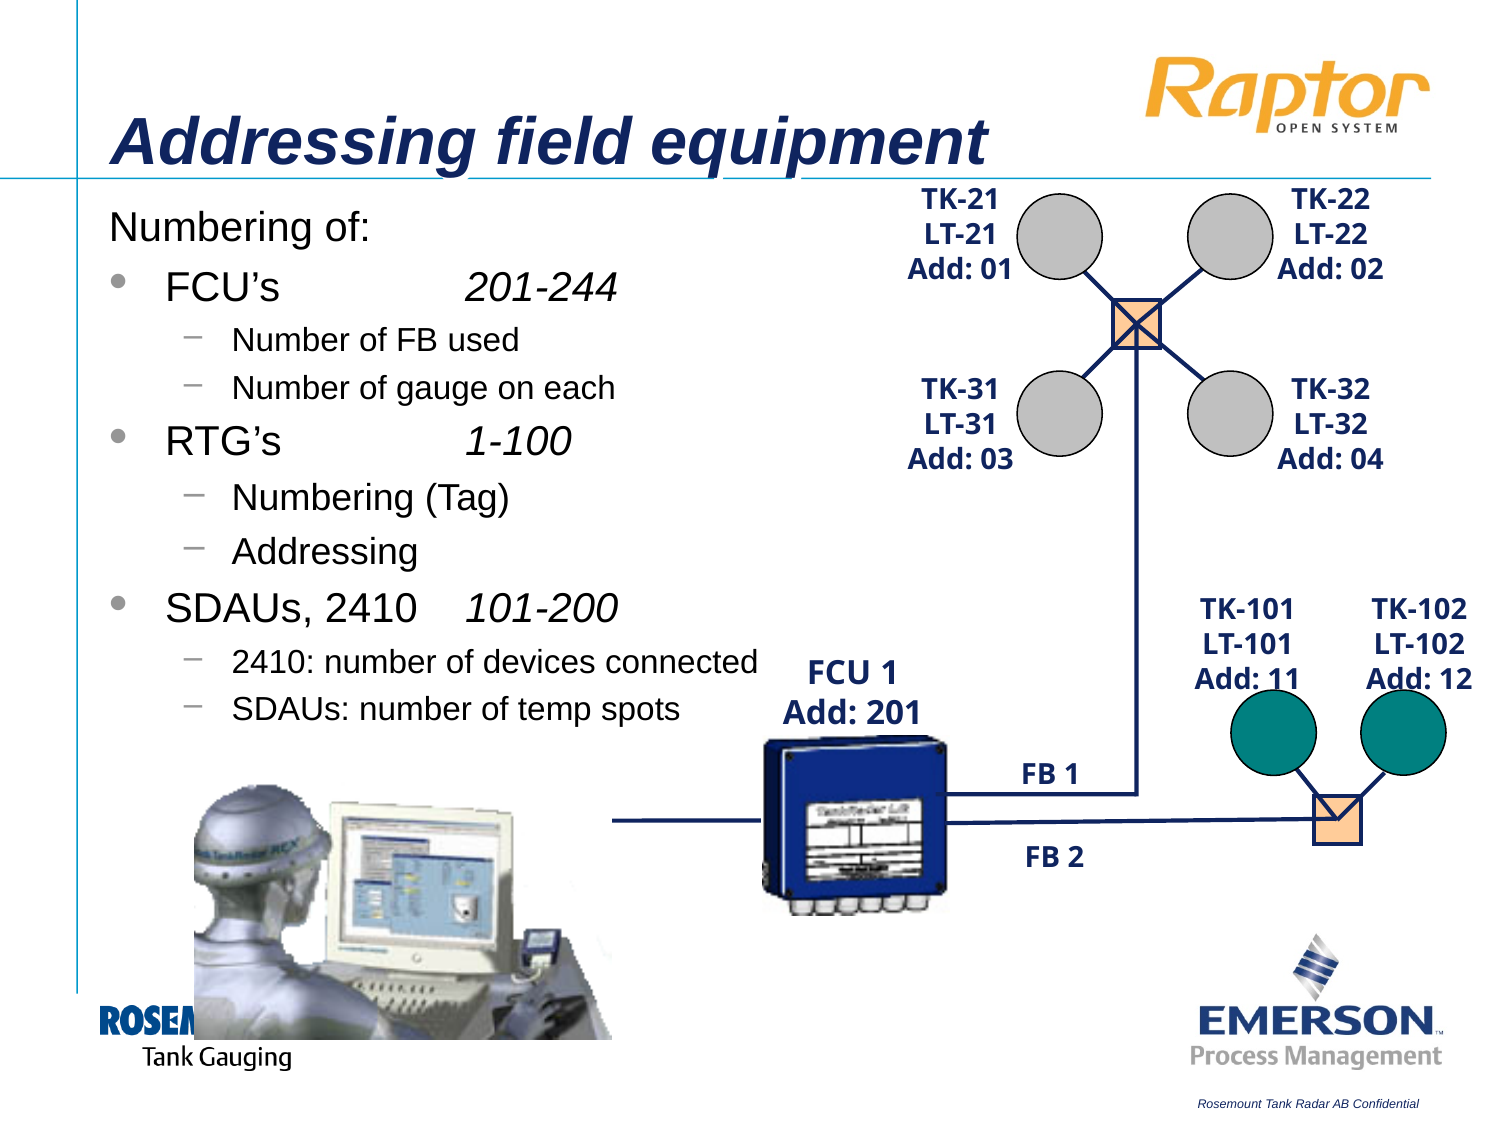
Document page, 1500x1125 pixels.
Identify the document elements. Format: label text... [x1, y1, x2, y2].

title Addressing field equipment [95, 66, 1342, 186]
list Numbering of: FCU’s 201-244 Number of FB used Number of gauge on each RTG’s 1-100 Numbering (Tag) Addressing SDAUs, 2410 101-200 2410: number of devices connected SDAUs: number of temp spots [93, 197, 1463, 944]
text_box FB 2 [1008, 830, 1101, 881]
picture [1173, 944, 1461, 1098]
text_box FCU 1 Add: 201 [767, 643, 939, 733]
text_box [1360, 703, 1447, 776]
picture [761, 734, 950, 916]
text_box TK-32 LT-32 Add: 04 [1261, 362, 1400, 483]
text_box [1187, 371, 1261, 457]
text_box TK-21 LT-21 Add: 01 [891, 172, 1030, 294]
text_box [1112, 300, 1161, 348]
picture [1139, 54, 1436, 135]
text_box [1230, 703, 1317, 776]
text_box [1187, 193, 1261, 280]
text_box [194, 774, 612, 1040]
text_box [1030, 193, 1103, 280]
text_box FB 1 [1005, 747, 1097, 798]
text_box TK-102 LT-102 Add: 12 [1350, 582, 1489, 703]
text_box [1030, 371, 1103, 457]
text_box TK-101 LT-101 Add: 11 [1178, 582, 1317, 703]
picture [100, 1005, 303, 1071]
text_box TK-31 LT-31 Add: 03 [891, 362, 1030, 483]
text_box TK-22 LT-22 Add: 02 [1261, 172, 1400, 294]
text_box [1313, 796, 1361, 844]
